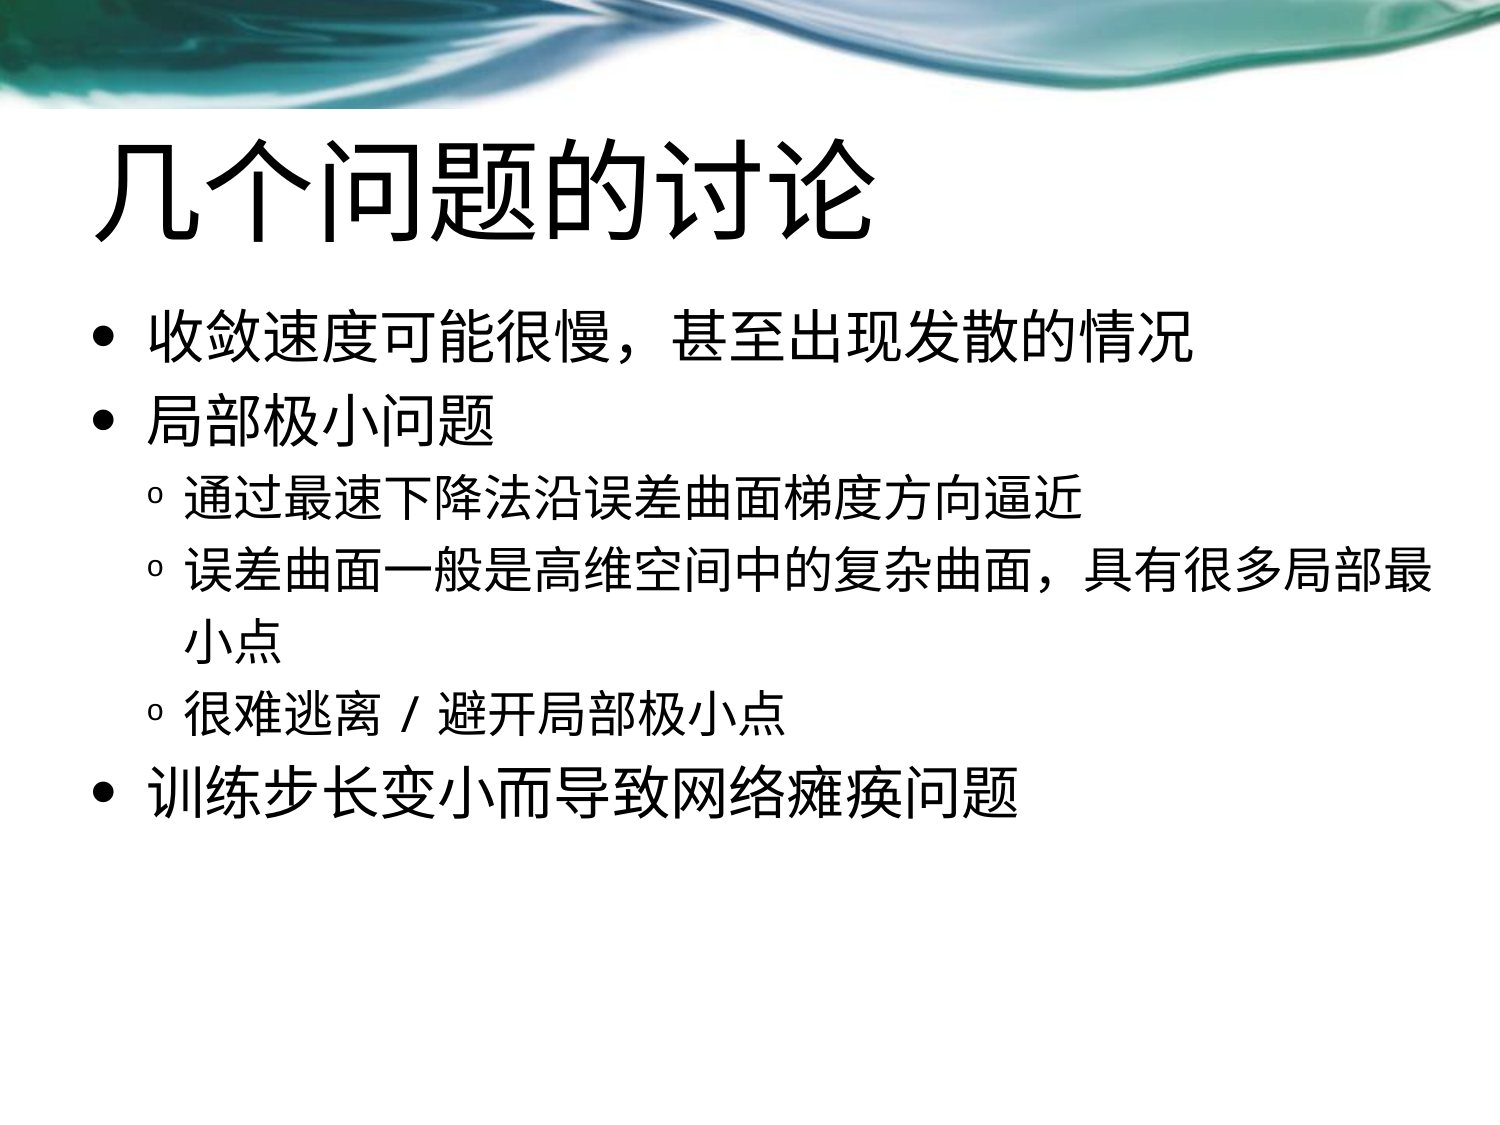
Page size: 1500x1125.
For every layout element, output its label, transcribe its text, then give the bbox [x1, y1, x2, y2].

picture [0, 0, 1500, 109]
title 几个问题的讨论 [75, 113, 1425, 264]
list 收敛速度可能很慢，甚至出现发散的情况 局部极小问题 通过最速下降法沿误差曲面梯度方向逼近 误差曲面一般是高维空间中的复杂曲面，具有很多局部最小点 很难逃离/避开局部极小点 训练步长变小而导致网络瘫痪问题 [75, 278, 1459, 1083]
